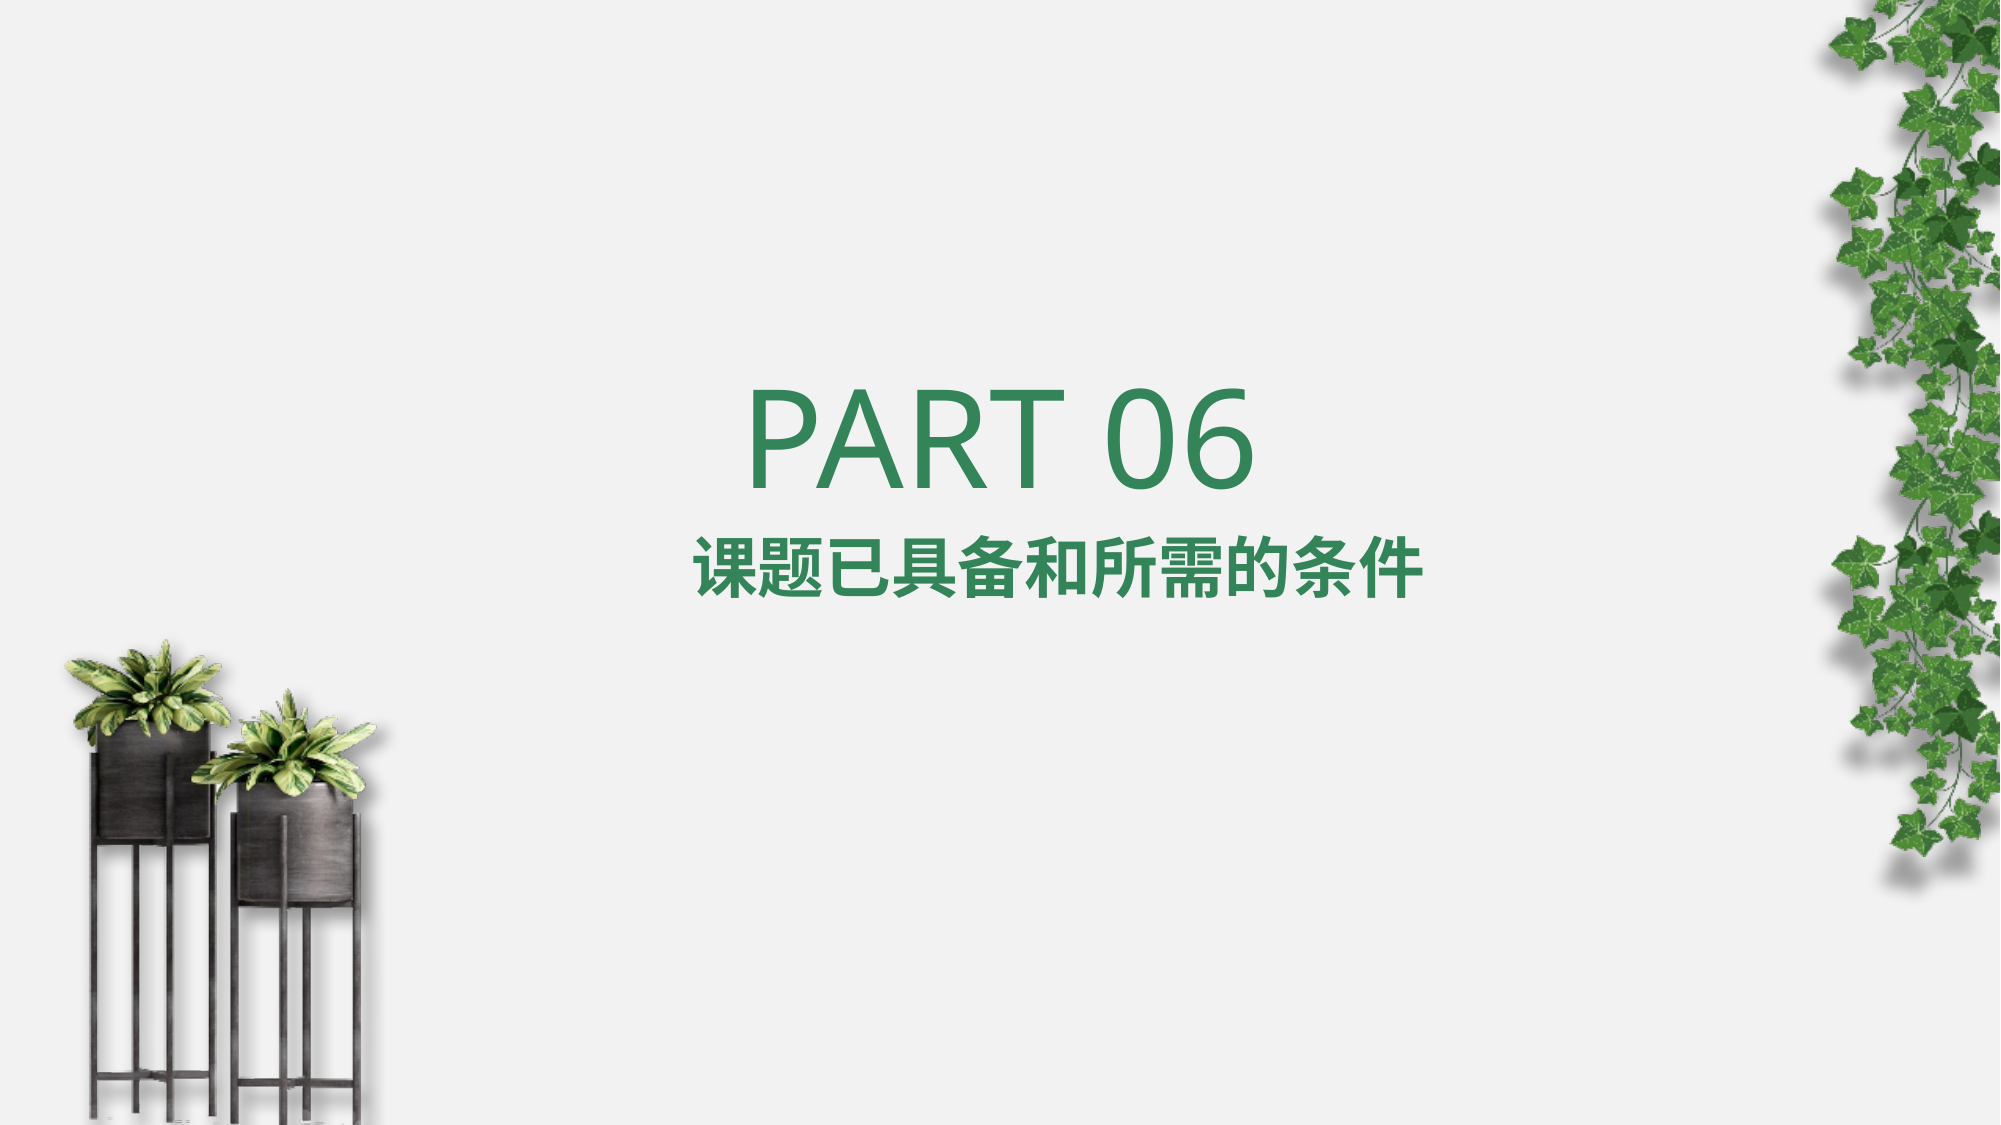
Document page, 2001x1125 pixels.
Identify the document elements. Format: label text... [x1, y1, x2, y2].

text_box PART 06 [525, 343, 1398, 524]
picture [63, 623, 383, 1125]
picture [1398, 0, 2000, 857]
text_box 课题已具备和所需的条件 [668, 524, 1398, 613]
